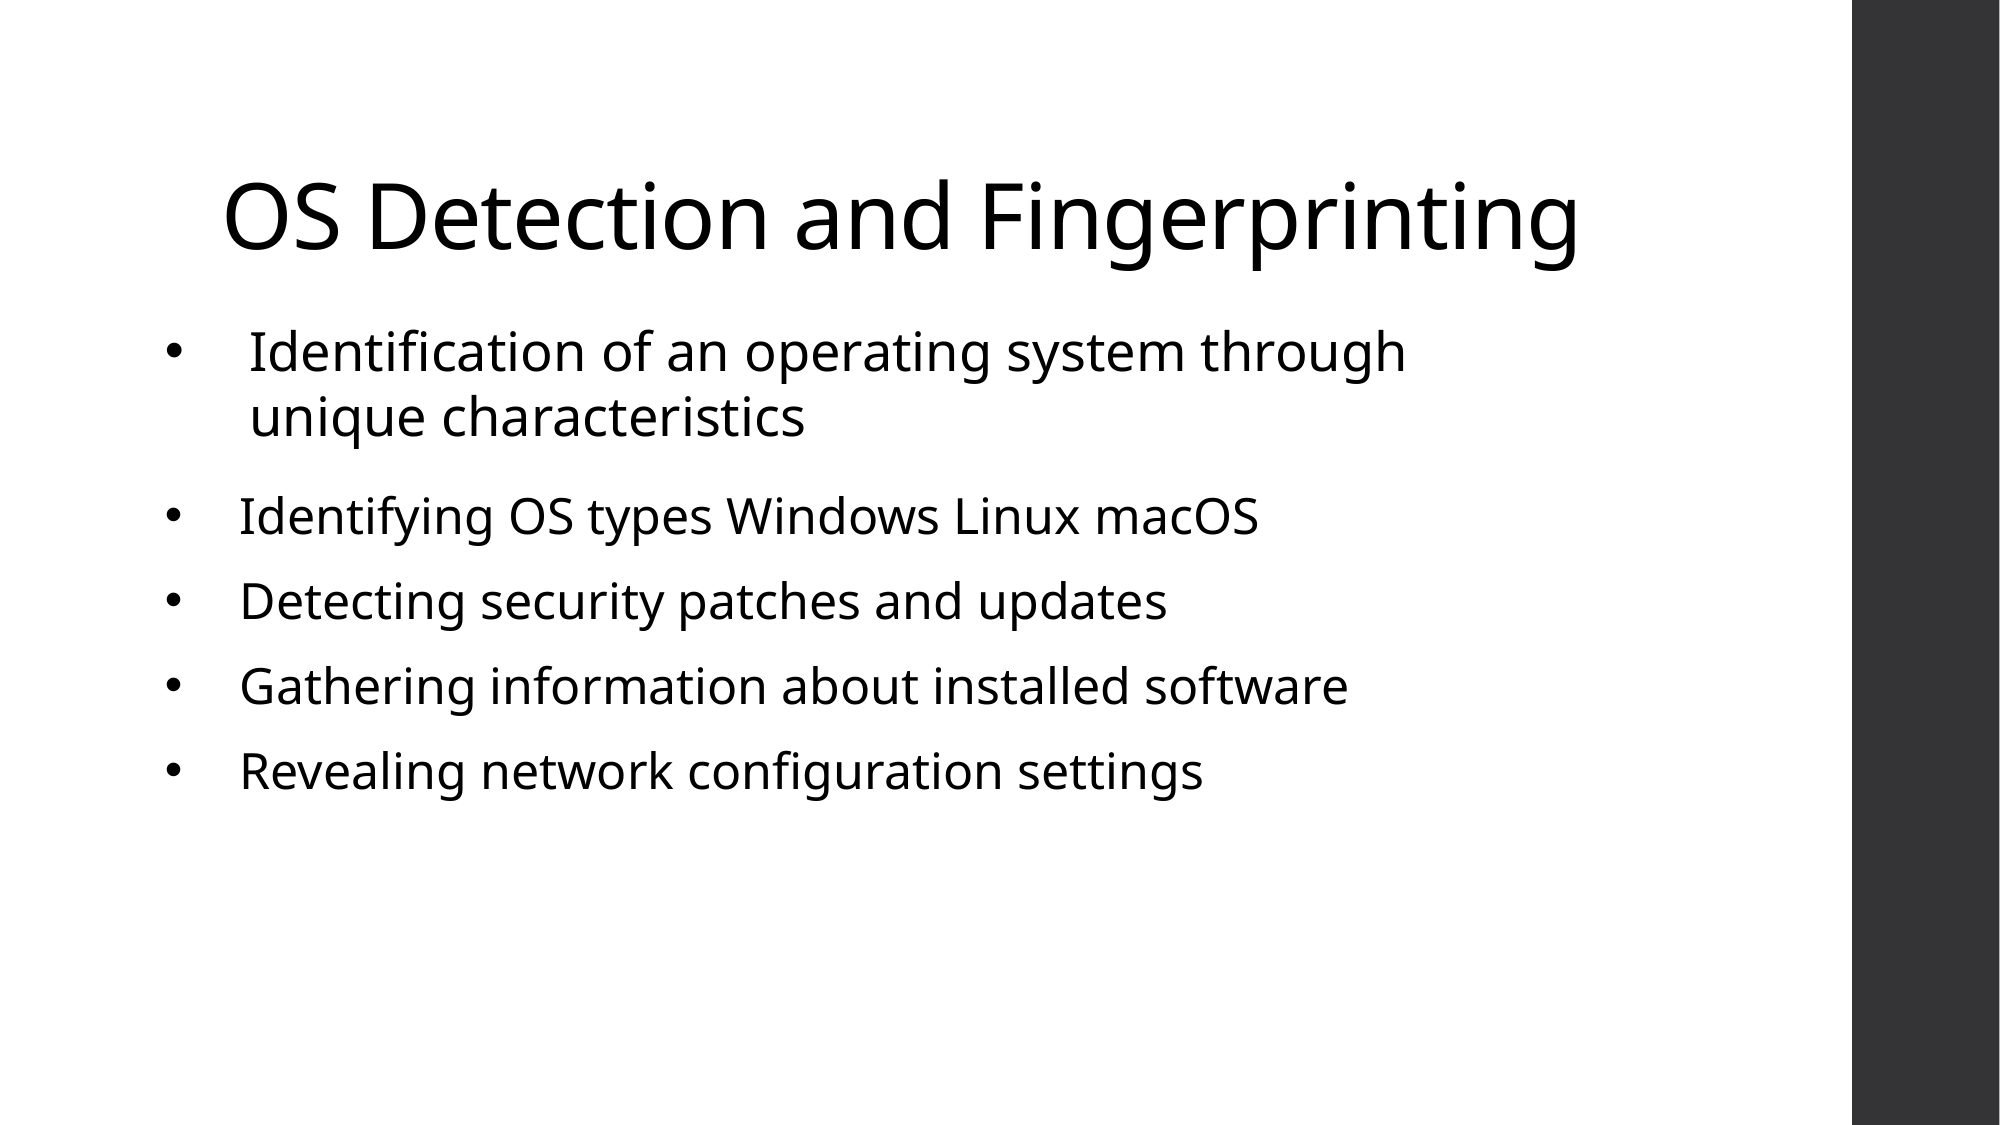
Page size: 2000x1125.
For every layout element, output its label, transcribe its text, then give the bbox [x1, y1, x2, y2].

title OS Detection and Fingerprinting [206, 60, 1797, 278]
text_box Identification of an operating system through unique characteristics Identifying OS types Windows Linux macOS Detecting security patches and updates Gathering information about installed software Revealing network configuration settings [149, 264, 1479, 807]
